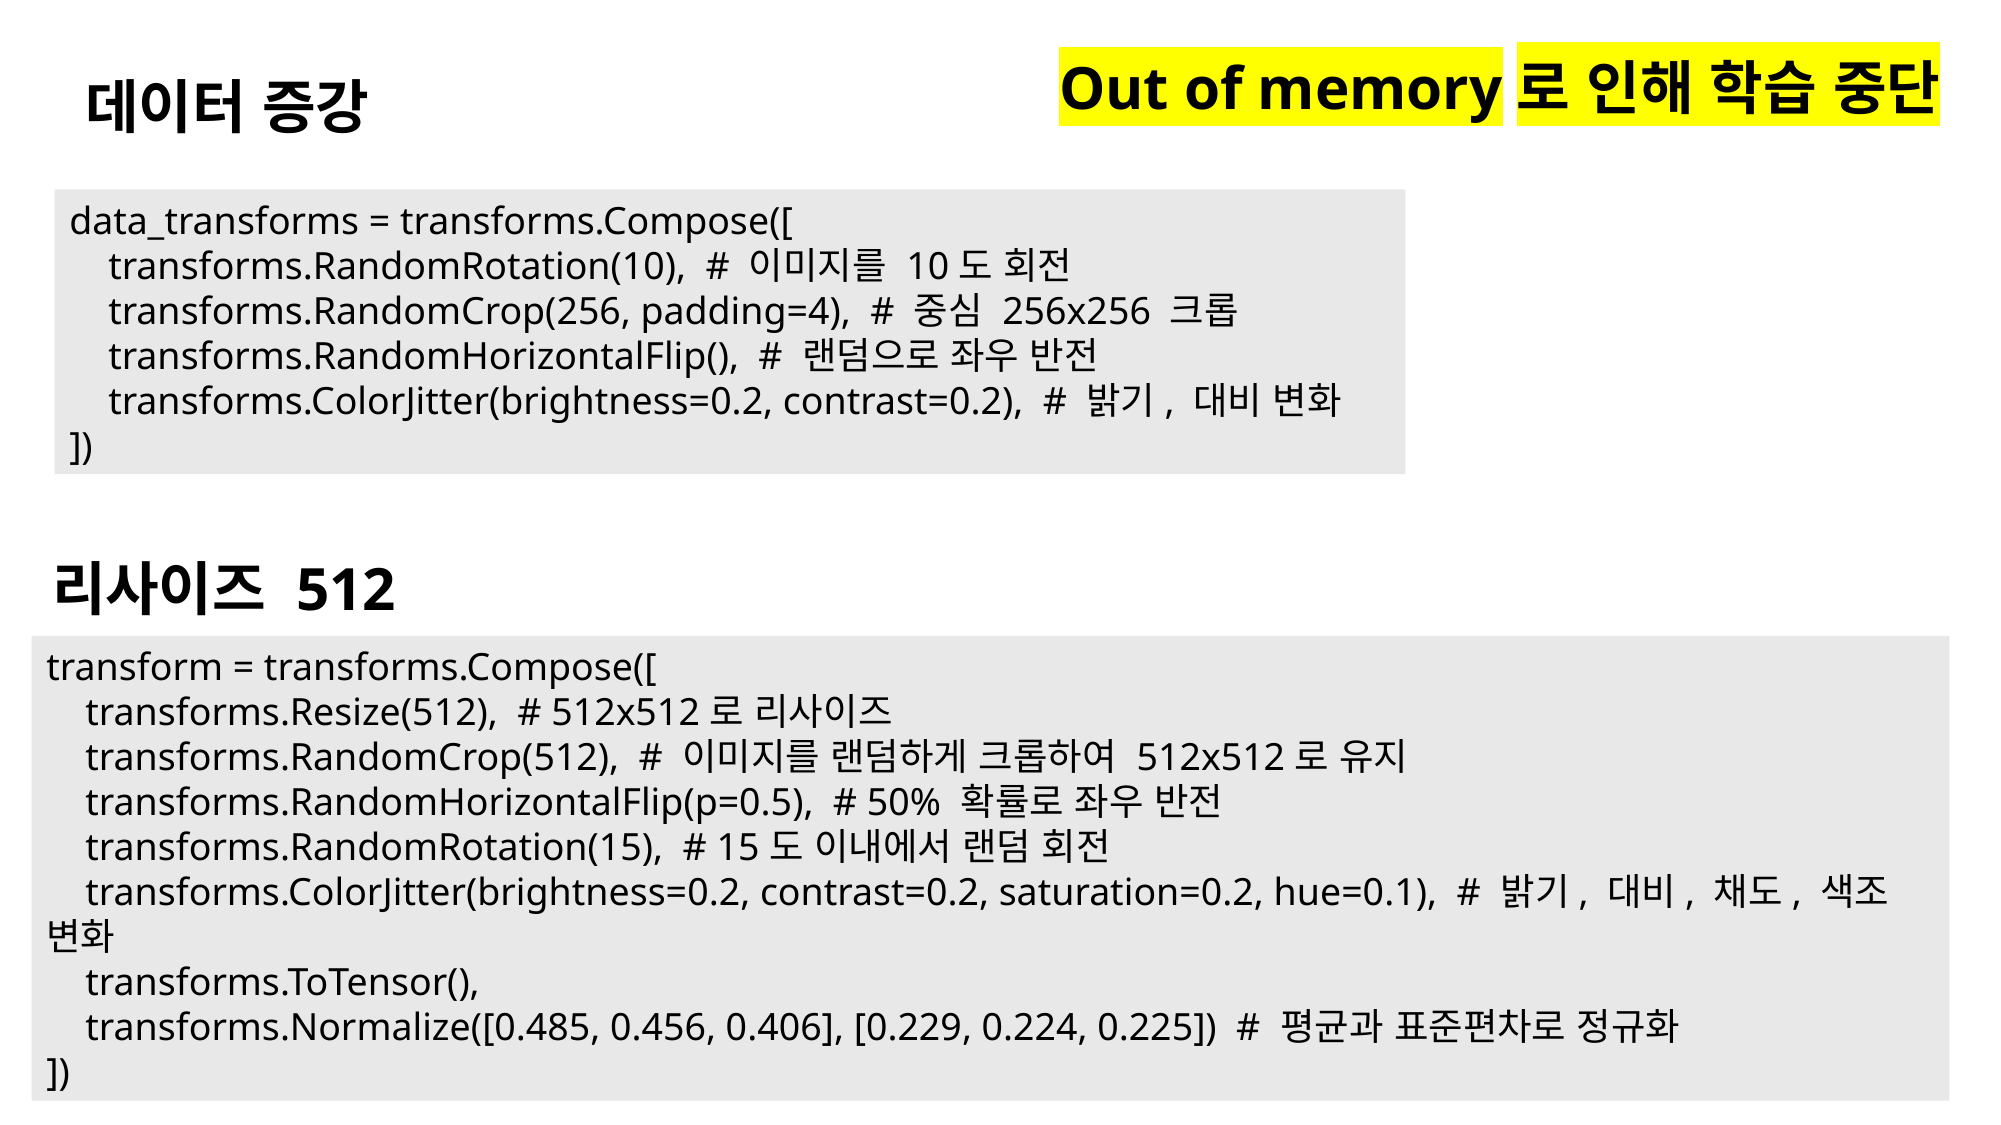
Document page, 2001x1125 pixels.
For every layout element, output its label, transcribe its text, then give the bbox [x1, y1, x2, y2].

text_box data_transforms = transforms.Compose([ transforms.RandomRotation(10), # 이미지를 10도 회전 transforms.RandomCrop(256, padding=4), # 중심 256x256 크롭 transforms.RandomHorizontalFlip(), # 랜덤으로 좌우 반전 transforms.ColorJitter(brightness=0.2, contrast=0.2), # 밝기, 대비 변화 ]) [54, 189, 1406, 475]
text_box 리사이즈 512 [37, 544, 412, 630]
text_box transform = transforms.Compose([ transforms.Resize(512), # 512x512로 리사이즈 transforms.RandomCrop(512), # 이미지를 랜덤하게 크롭하여 512x512로 유지 transforms.RandomHorizontalFlip(p=0.5), # 50% 확률로 좌우 반전 transforms.RandomRotation(15), # 15도 이내에서 랜덤 회전 transforms.ColorJitter(brightness=0.2, contrast=0.2, saturation=0.2, hue=0.1), # 밝기, 대비, 채도, 색조 변화 transforms.ToTensor(), transforms.Normalize([0.485, 0.456, 0.406], [0.229, 0.224, 0.225]) # 평균과 표준편차로 정규화 ]) [31, 635, 1950, 1101]
text_box Out of memory로 인해 학습 중단 [673, 43, 2000, 129]
text_box 데이터 증강 [70, 62, 401, 148]
